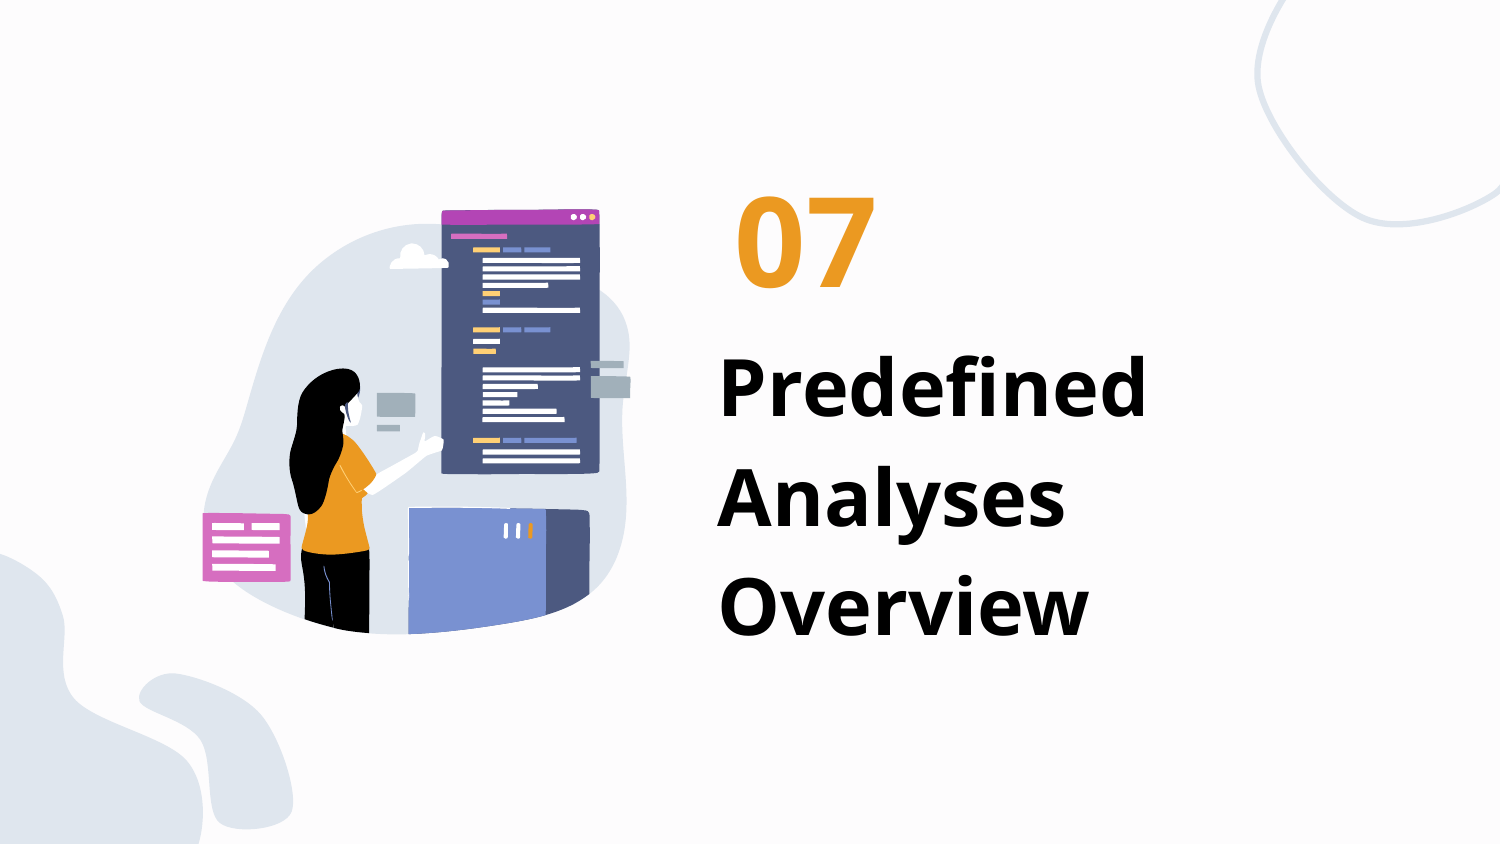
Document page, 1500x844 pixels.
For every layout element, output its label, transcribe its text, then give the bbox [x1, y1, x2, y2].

title 07 [719, 144, 927, 332]
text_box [202, 209, 637, 635]
title Predefined Analyses Overview [702, 308, 1288, 438]
